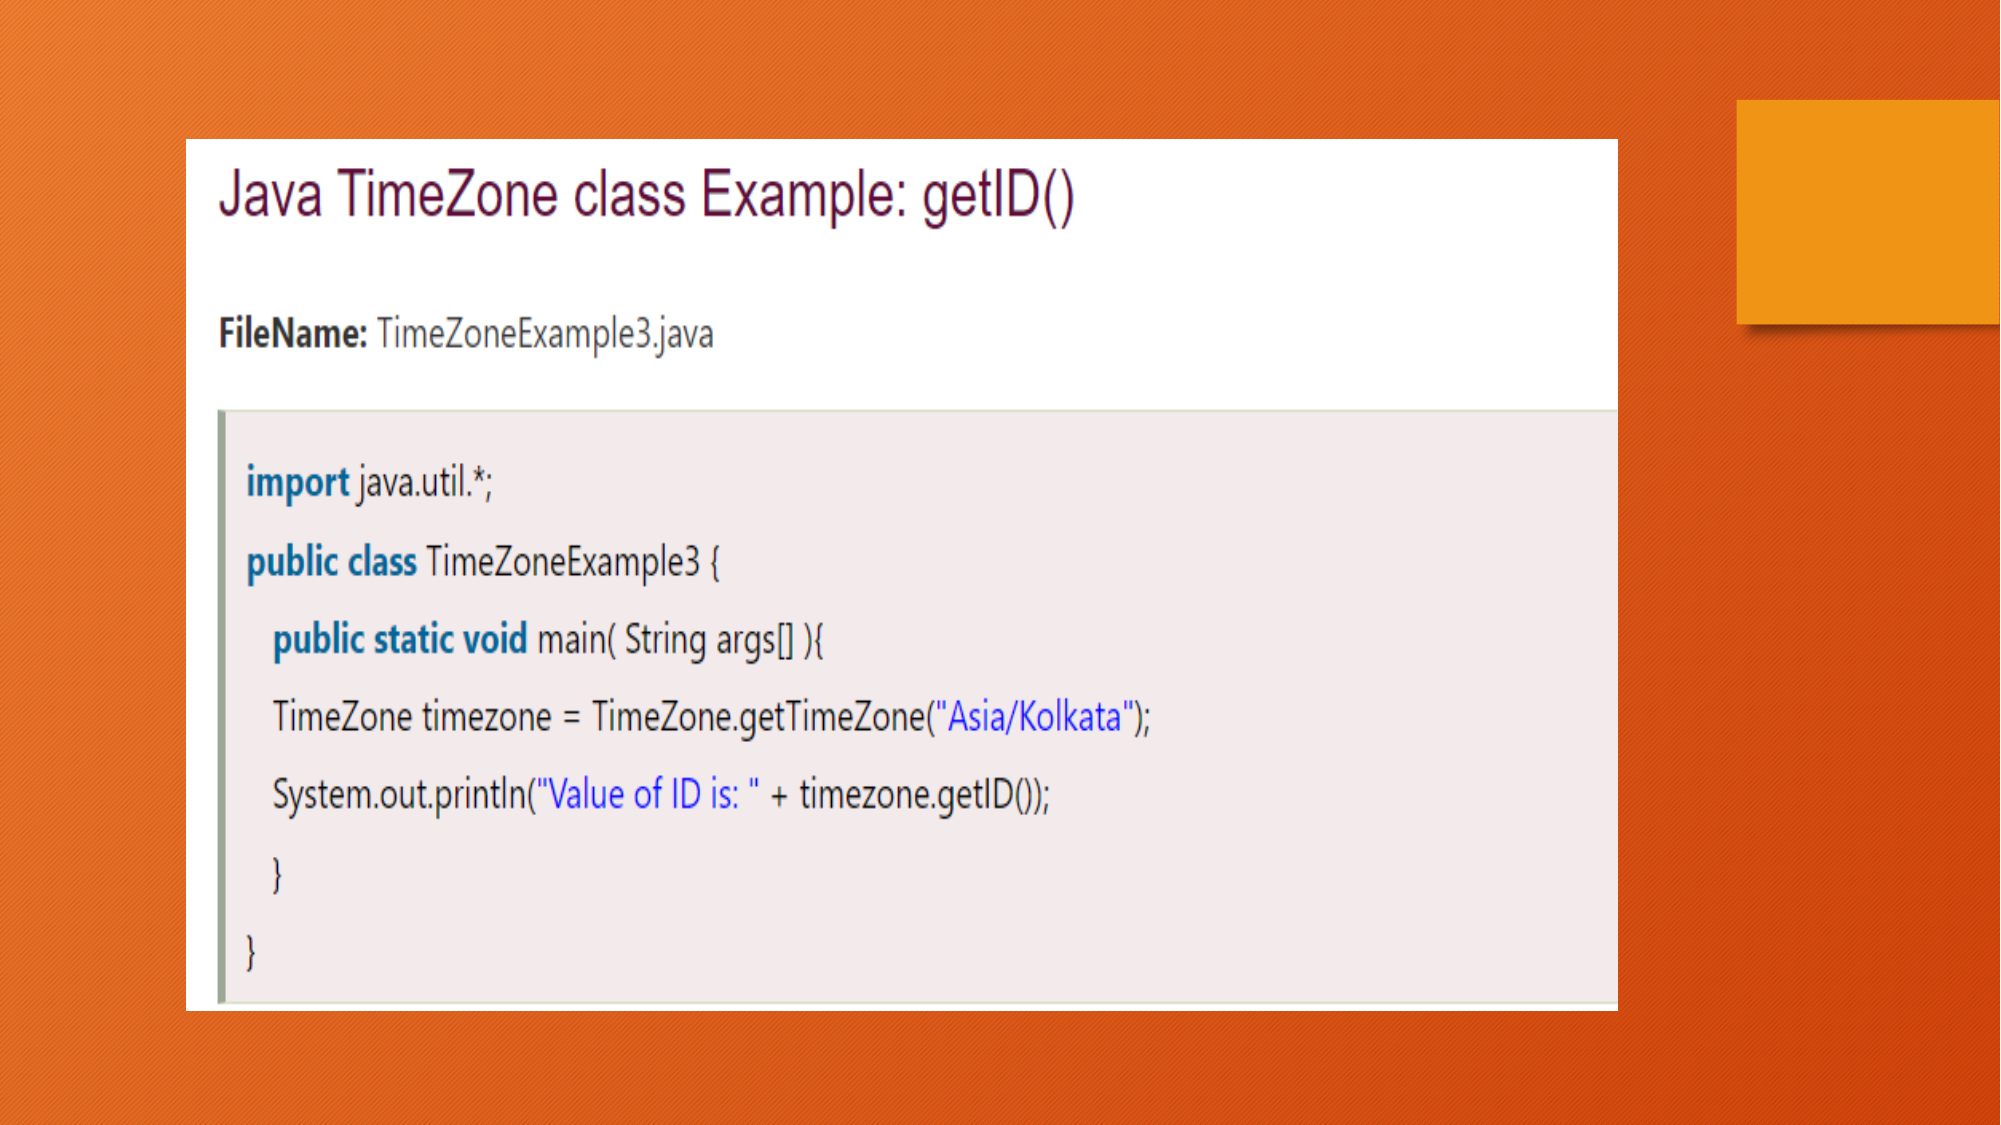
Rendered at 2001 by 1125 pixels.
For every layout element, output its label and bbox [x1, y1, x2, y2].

picture [1736, 325, 2000, 347]
picture [186, 138, 1619, 1011]
